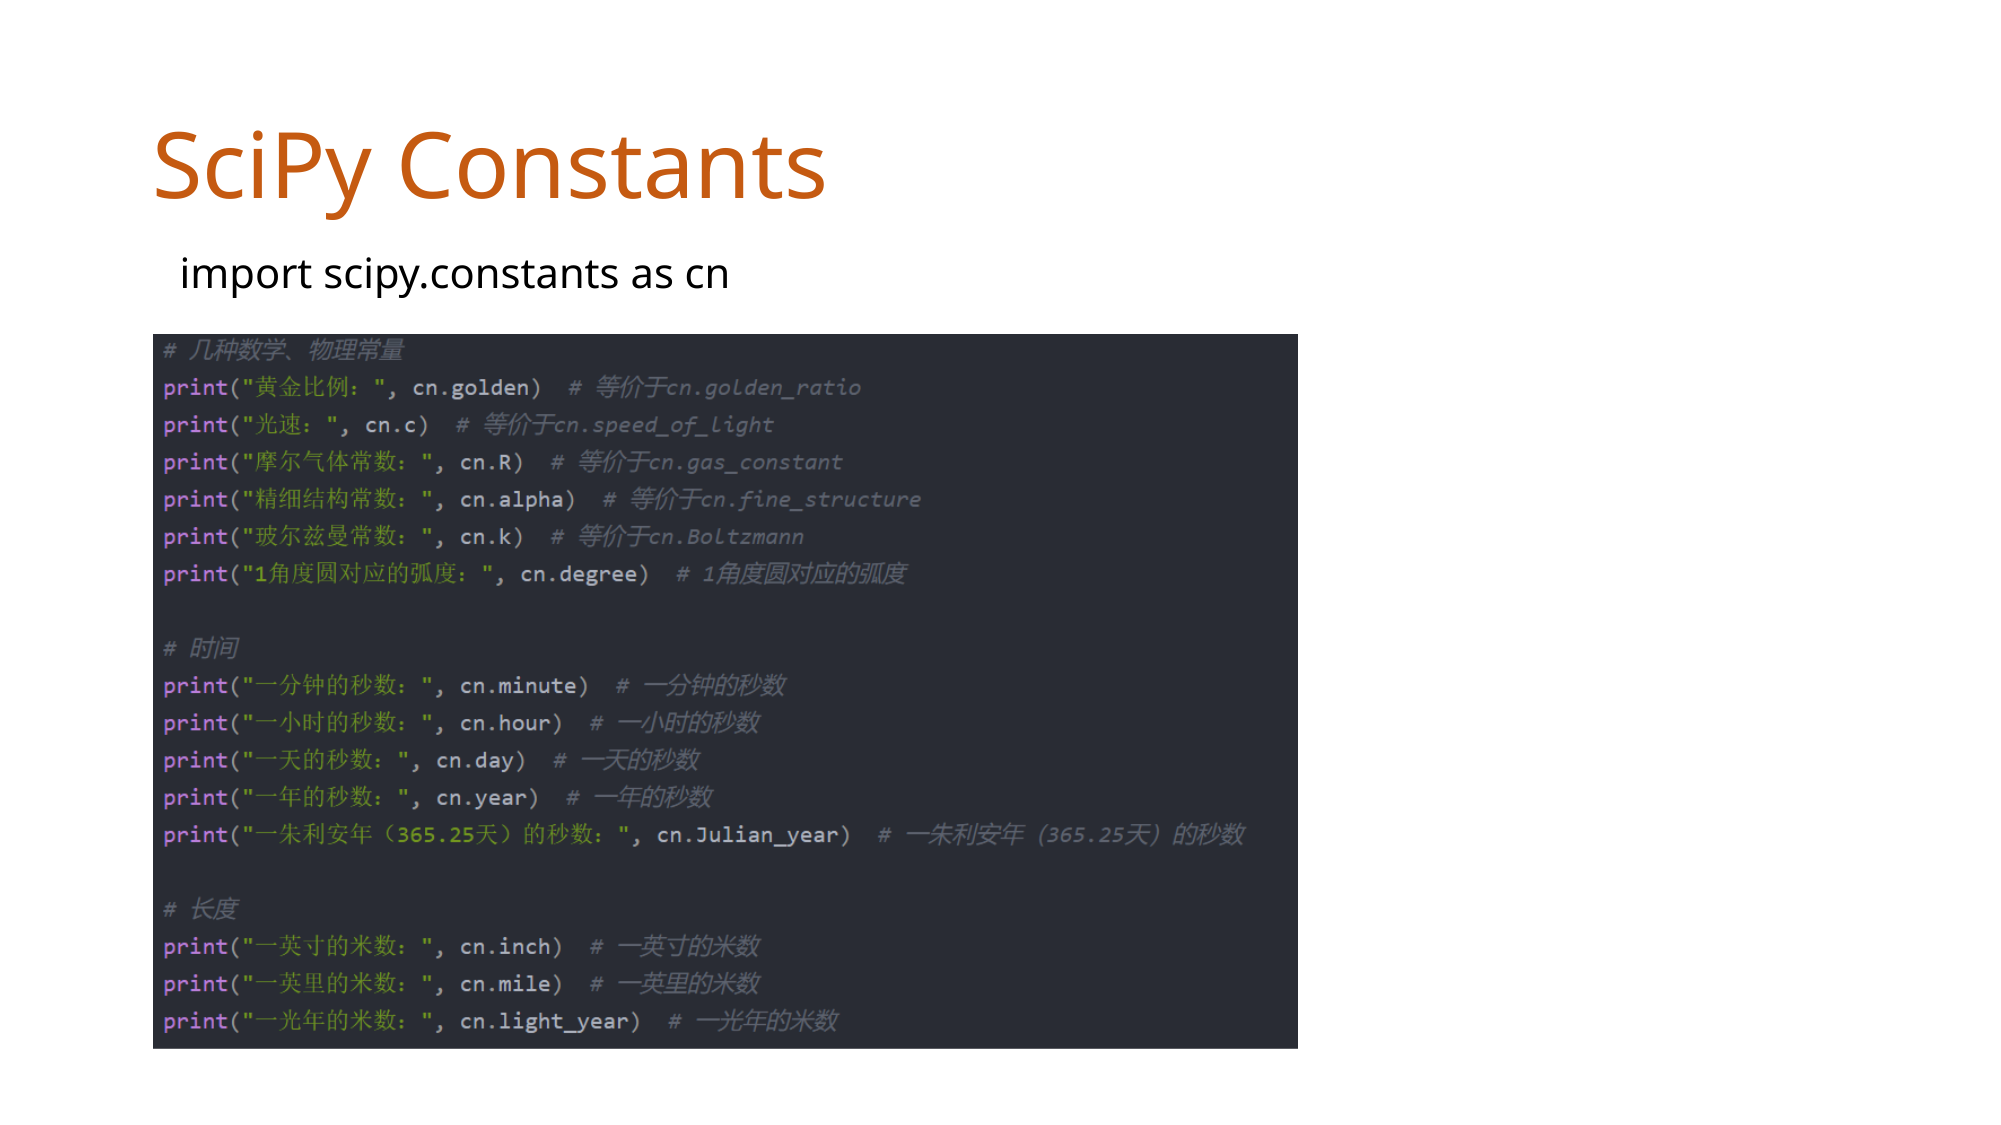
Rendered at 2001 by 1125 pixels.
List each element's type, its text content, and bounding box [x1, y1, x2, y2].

text_box import scipy.constants as cn [164, 239, 1105, 305]
title SciPy Constants [137, 59, 1863, 278]
picture [153, 334, 1298, 1050]
